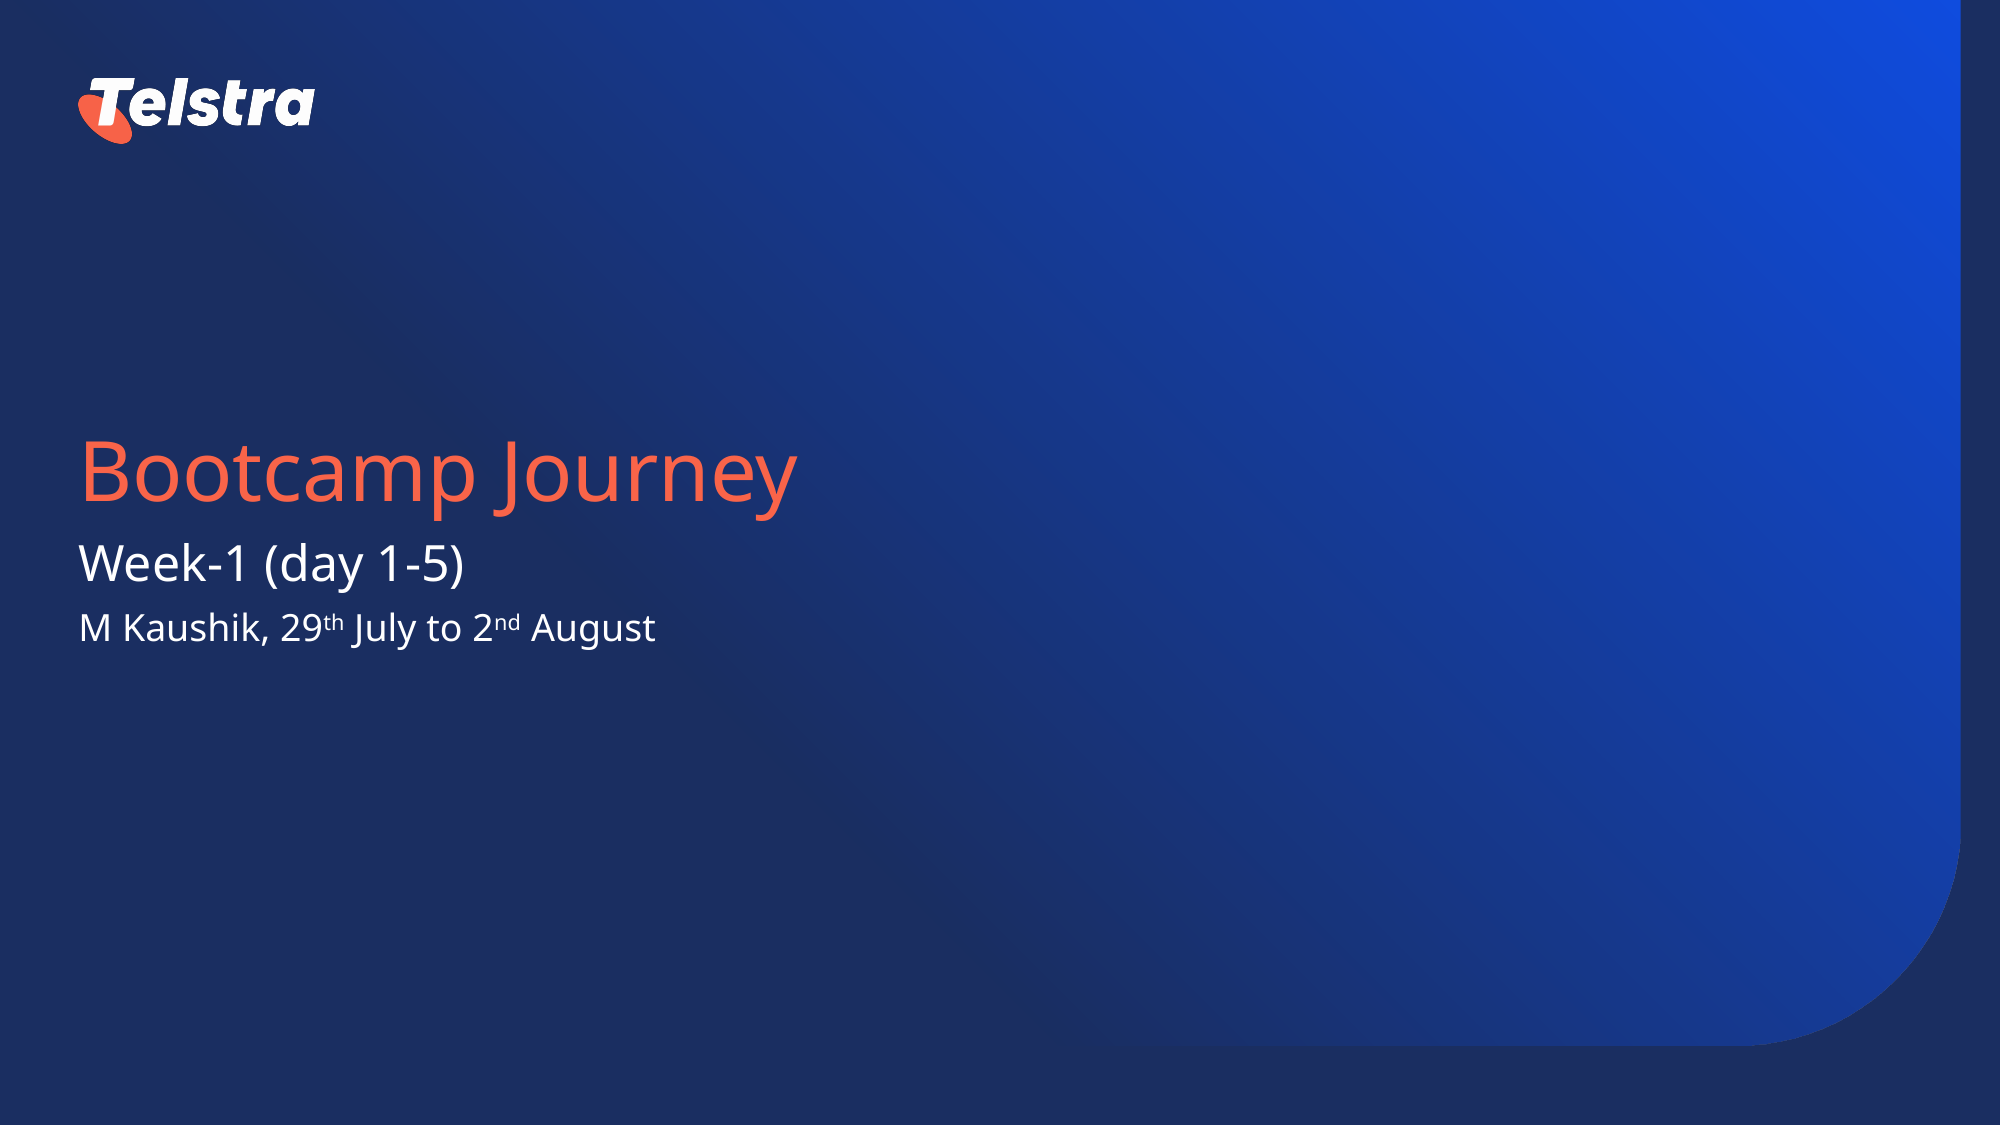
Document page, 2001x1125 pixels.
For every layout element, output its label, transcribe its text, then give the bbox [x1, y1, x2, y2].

picture [78, 78, 315, 144]
list Bootcamp Journey Week-1 (day 1-5) M Kaushik, 29th July to 2nd August [78, 433, 838, 651]
